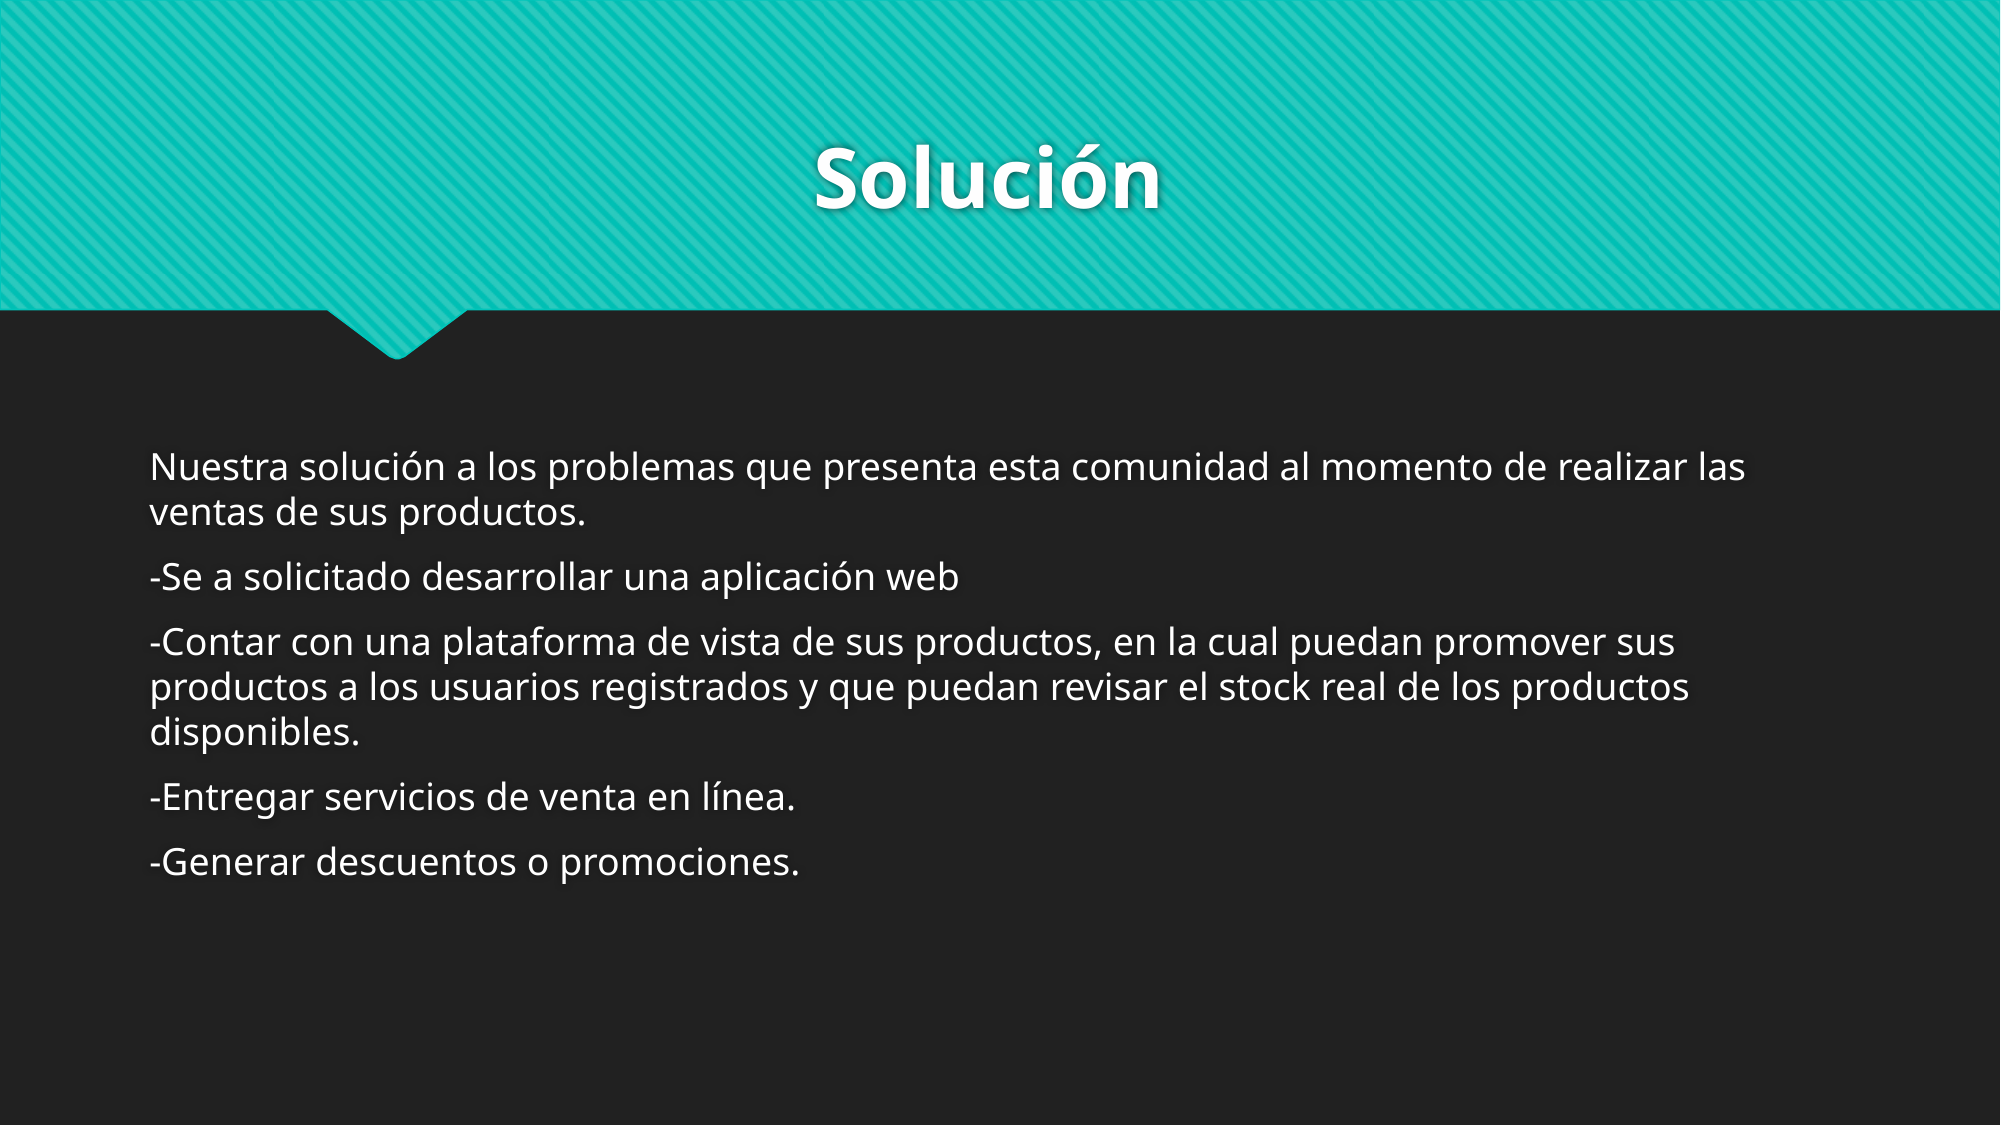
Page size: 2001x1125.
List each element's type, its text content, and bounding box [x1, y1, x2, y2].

title Solución [132, 73, 1868, 233]
list Nuestra solución a los problemas que presenta esta comunidad al momento de realizar las ventas de sus productos. -Se a solicitado desarrollar una aplicación web -Contar con una plataforma de vista de sus productos, en la cual puedan promover sus productos a los usuarios registrados y que puedan revisar el stock real de los productos disponibles. -Entregar servicios de venta en línea. -Generar descuentos o promociones. [134, 364, 1866, 962]
